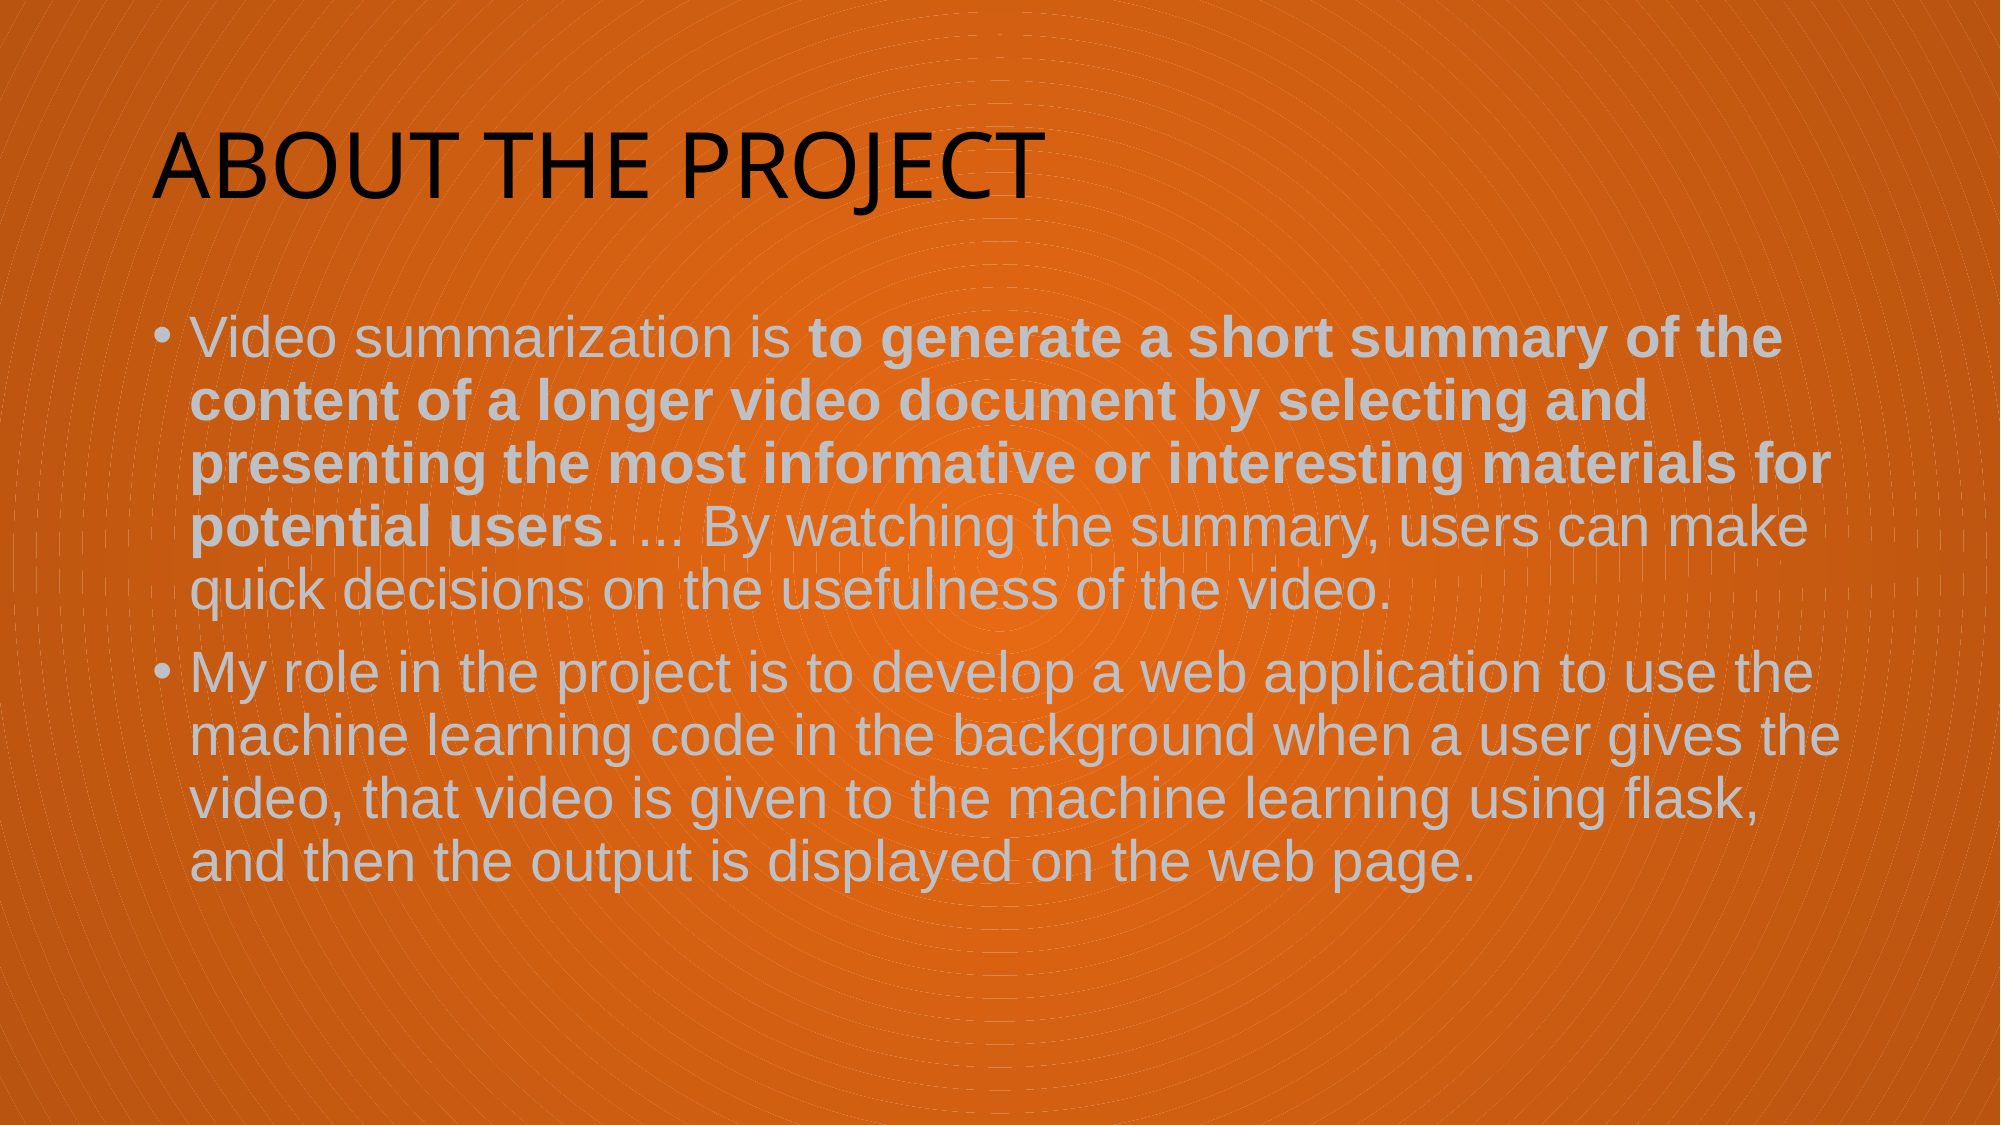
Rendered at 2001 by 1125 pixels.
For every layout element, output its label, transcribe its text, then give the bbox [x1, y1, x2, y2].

title ABOUT THE PROJECT [137, 59, 1863, 278]
list Video summarization is to generate a short summary of the content of a longer video document by selecting and presenting the most informative or interesting materials for potential users. ... By watching the summary, users can make quick decisions on the usefulness of the video. My role in the project is to develop a web application to use the machine learning code in the background when a user gives the video, that video is given to the machine learning using flask, and then the output is displayed on the web page. [137, 299, 1863, 1014]
